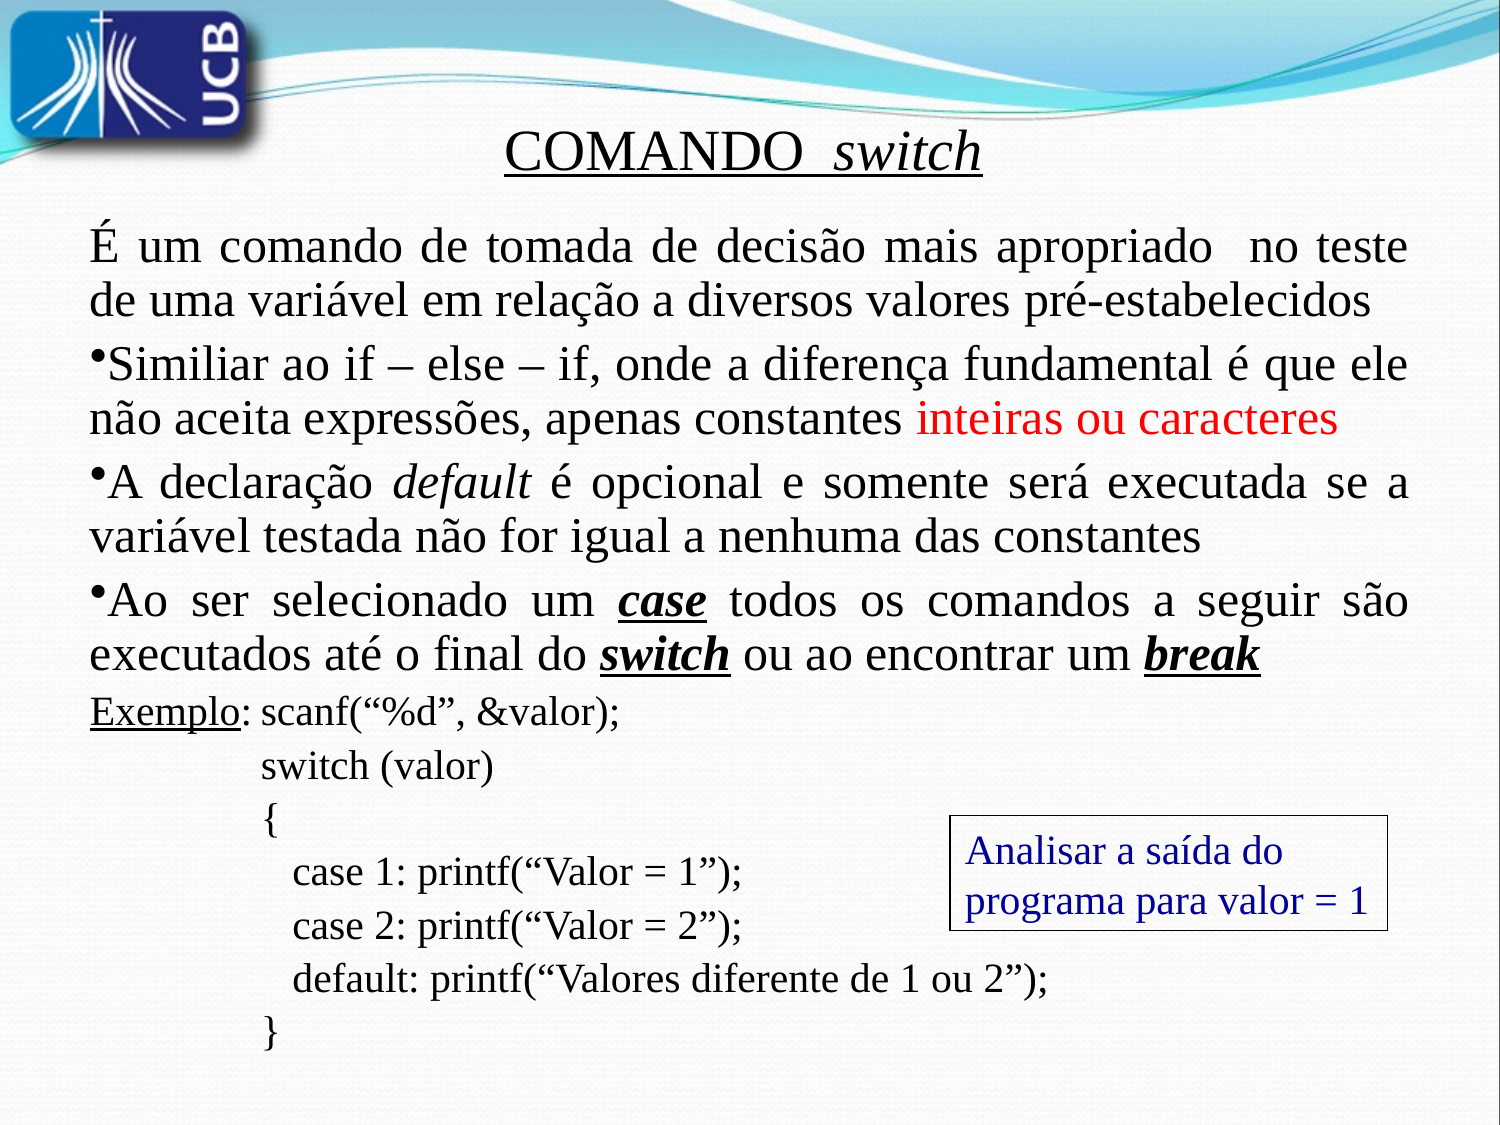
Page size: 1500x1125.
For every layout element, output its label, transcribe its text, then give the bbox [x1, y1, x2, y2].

picture [0, 0, 1500, 1125]
text_box Analisar a saída do programa para valor = 1 [949, 815, 1388, 931]
text_box É um comando de tomada de decisão mais apropriado no teste de uma variável em relação a diversos valores pré-estabelecidos Similiar ao if – else – if, onde a diferença fundamental é que ele não aceita expressões, apenas constantes inteiras ou caracteres A declaração default é opcional e somente será executada se a variável testada não for igual a nenhuma das constantes Ao ser selecionado um case todos os comandos a seguir são executados até o final do switch ou ao encontrar um break Exemplo: scanf(“%d”, &valor); switch (valor) { case 1: printf(“Valor = 1”); case 2: printf(“Valor = 2”); default: printf(“Valores diferente de 1 ou 2”); } [74, 212, 1425, 1038]
text_box COMANDO switch [99, 112, 1388, 200]
